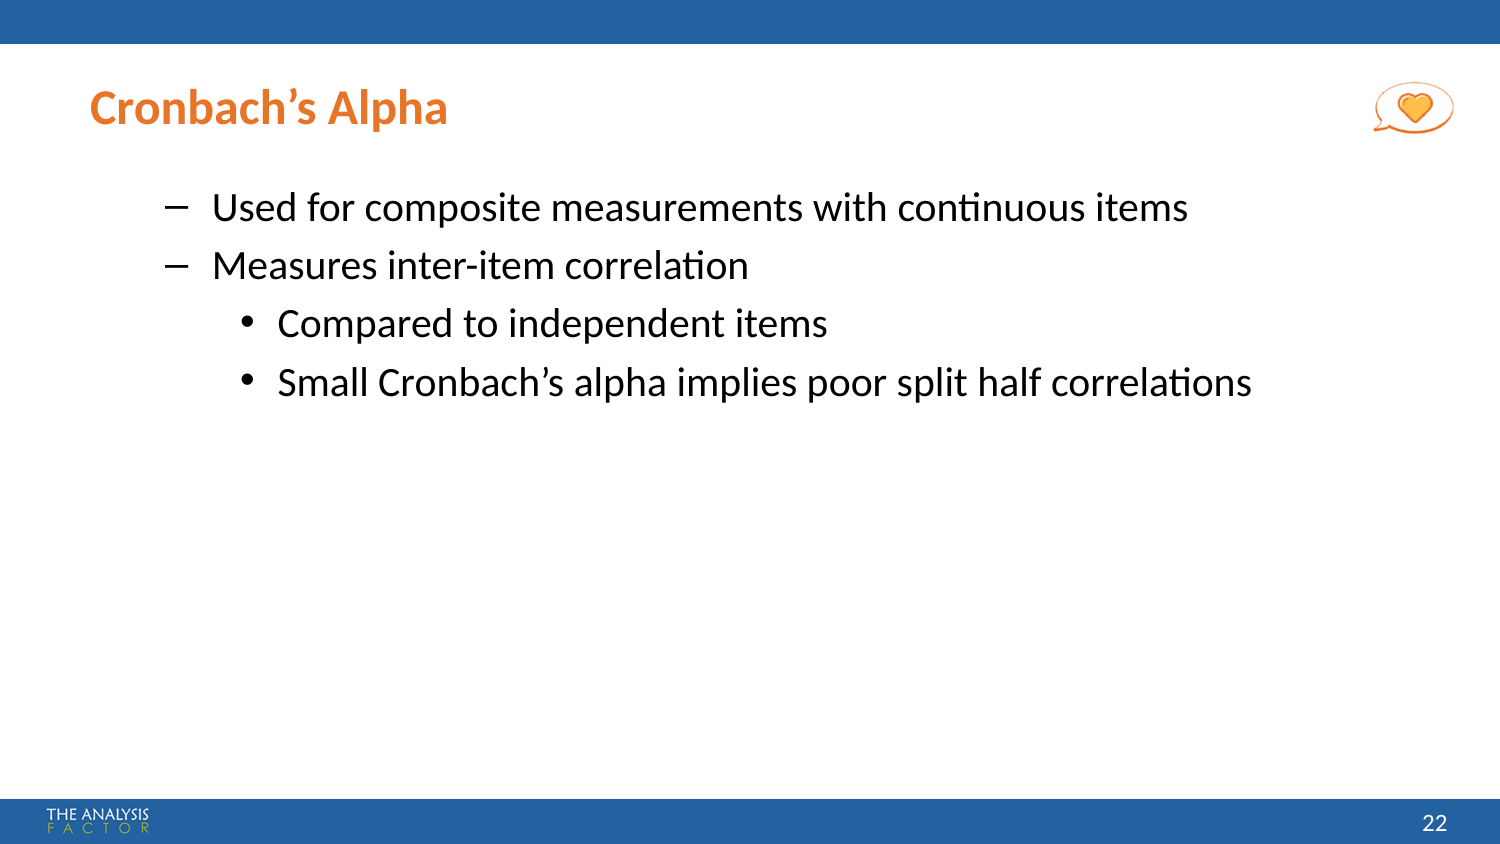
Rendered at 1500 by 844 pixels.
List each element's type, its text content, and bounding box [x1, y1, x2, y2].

picture [0, 0, 1500, 844]
list Used for composite measurements with continuous items Measures inter-item correlation Compared to independent items Small Cronbach’s alpha implies poor split half correlations [75, 171, 1425, 772]
title Cronbach’s Alpha [75, 33, 1425, 171]
slide_number 22 [1112, 798, 1463, 844]
